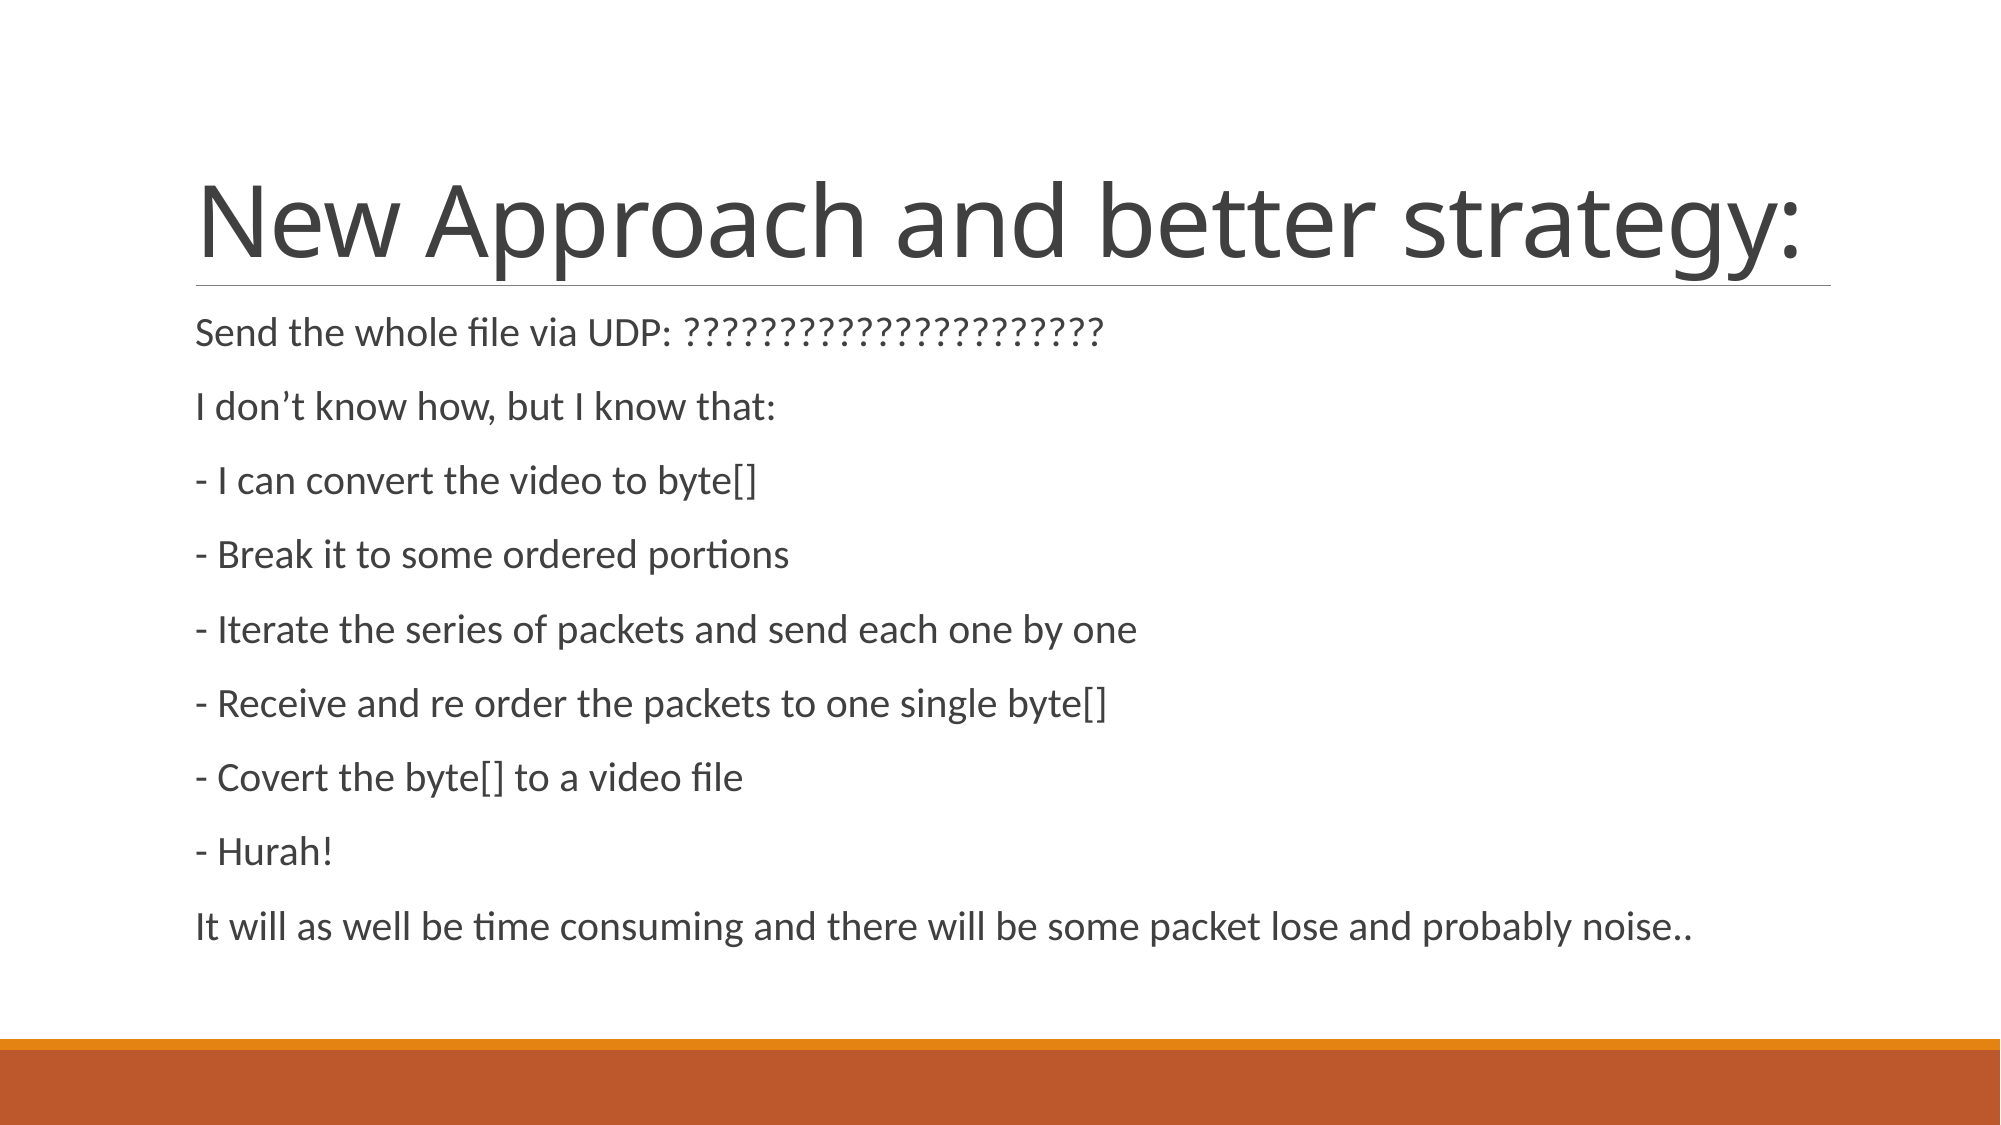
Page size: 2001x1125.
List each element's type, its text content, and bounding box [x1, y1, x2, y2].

title New Approach and better strategy: [180, 47, 1830, 285]
list Send the whole file via UDP: ?????????????????????? I don’t know how, but I know that: - I can convert the video to byte[] - Break it to some ordered portions - Iterate the series of packets and send each one by one - Receive and re order the packets to one single byte[] - Covert the byte[] to a video file - Hurah! It will as well be time consuming and there will be some packet lose and probably noise.. [180, 302, 1830, 963]
